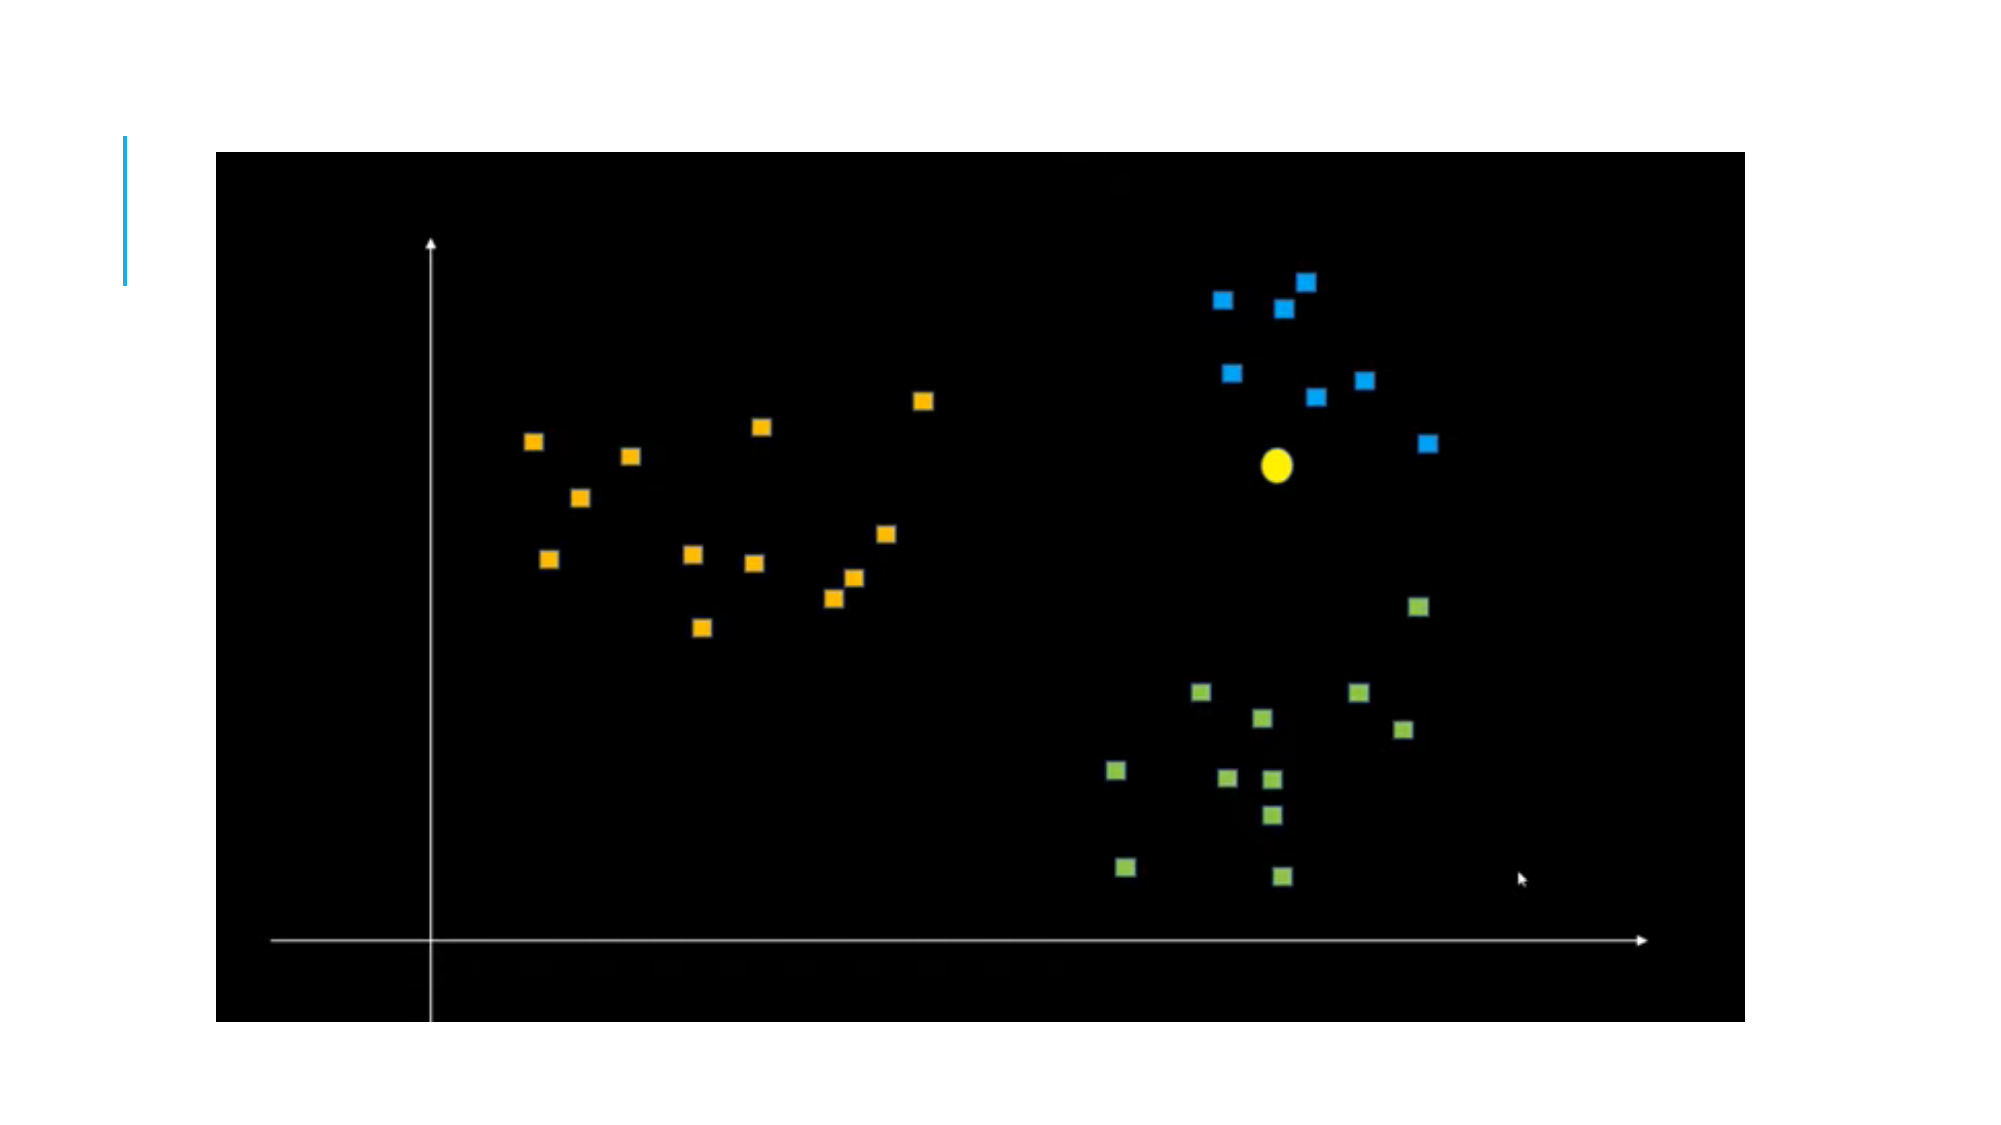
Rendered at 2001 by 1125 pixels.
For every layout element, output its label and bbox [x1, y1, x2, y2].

list [215, 151, 1745, 1023]
